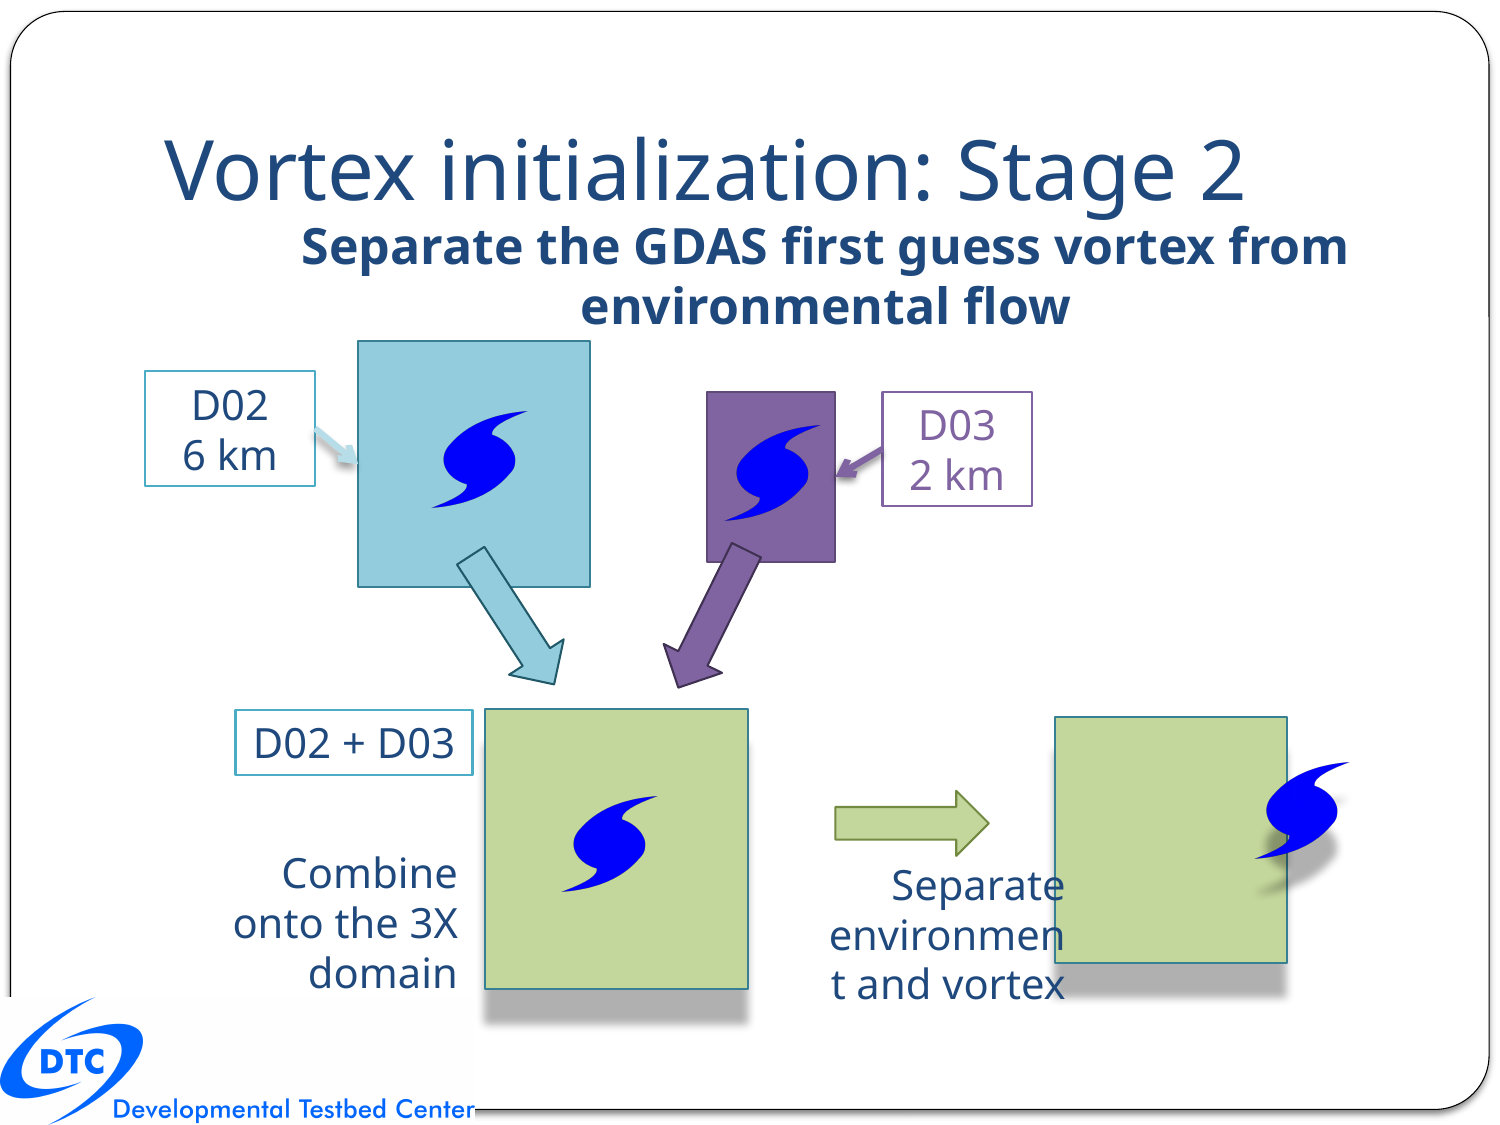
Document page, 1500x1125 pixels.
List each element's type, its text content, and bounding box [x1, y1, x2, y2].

title Vortex initialization: Stage 2 [150, 45, 1425, 233]
text_box [484, 708, 749, 990]
text_box [834, 789, 990, 850]
text_box [1054, 716, 1288, 964]
text_box D02 + D03 [234, 709, 474, 776]
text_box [314, 428, 359, 465]
picture [0, 997, 476, 1125]
text_box [456, 545, 565, 686]
picture [724, 425, 821, 522]
text_box Separate environment and vortex [803, 850, 1081, 1016]
text_box D03 2 km [881, 391, 1033, 507]
picture [1253, 762, 1350, 859]
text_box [835, 449, 883, 478]
text_box D02 6 km [144, 370, 316, 487]
text_box [357, 340, 591, 588]
text_box Separate the GDAS first guess vortex from environmental flow [152, 207, 1500, 343]
picture [561, 795, 658, 893]
text_box [706, 391, 836, 563]
picture [431, 411, 528, 508]
text_box Combine onto the 3X domain (20x20o 2-km) [195, 839, 473, 995]
text_box [662, 542, 762, 689]
